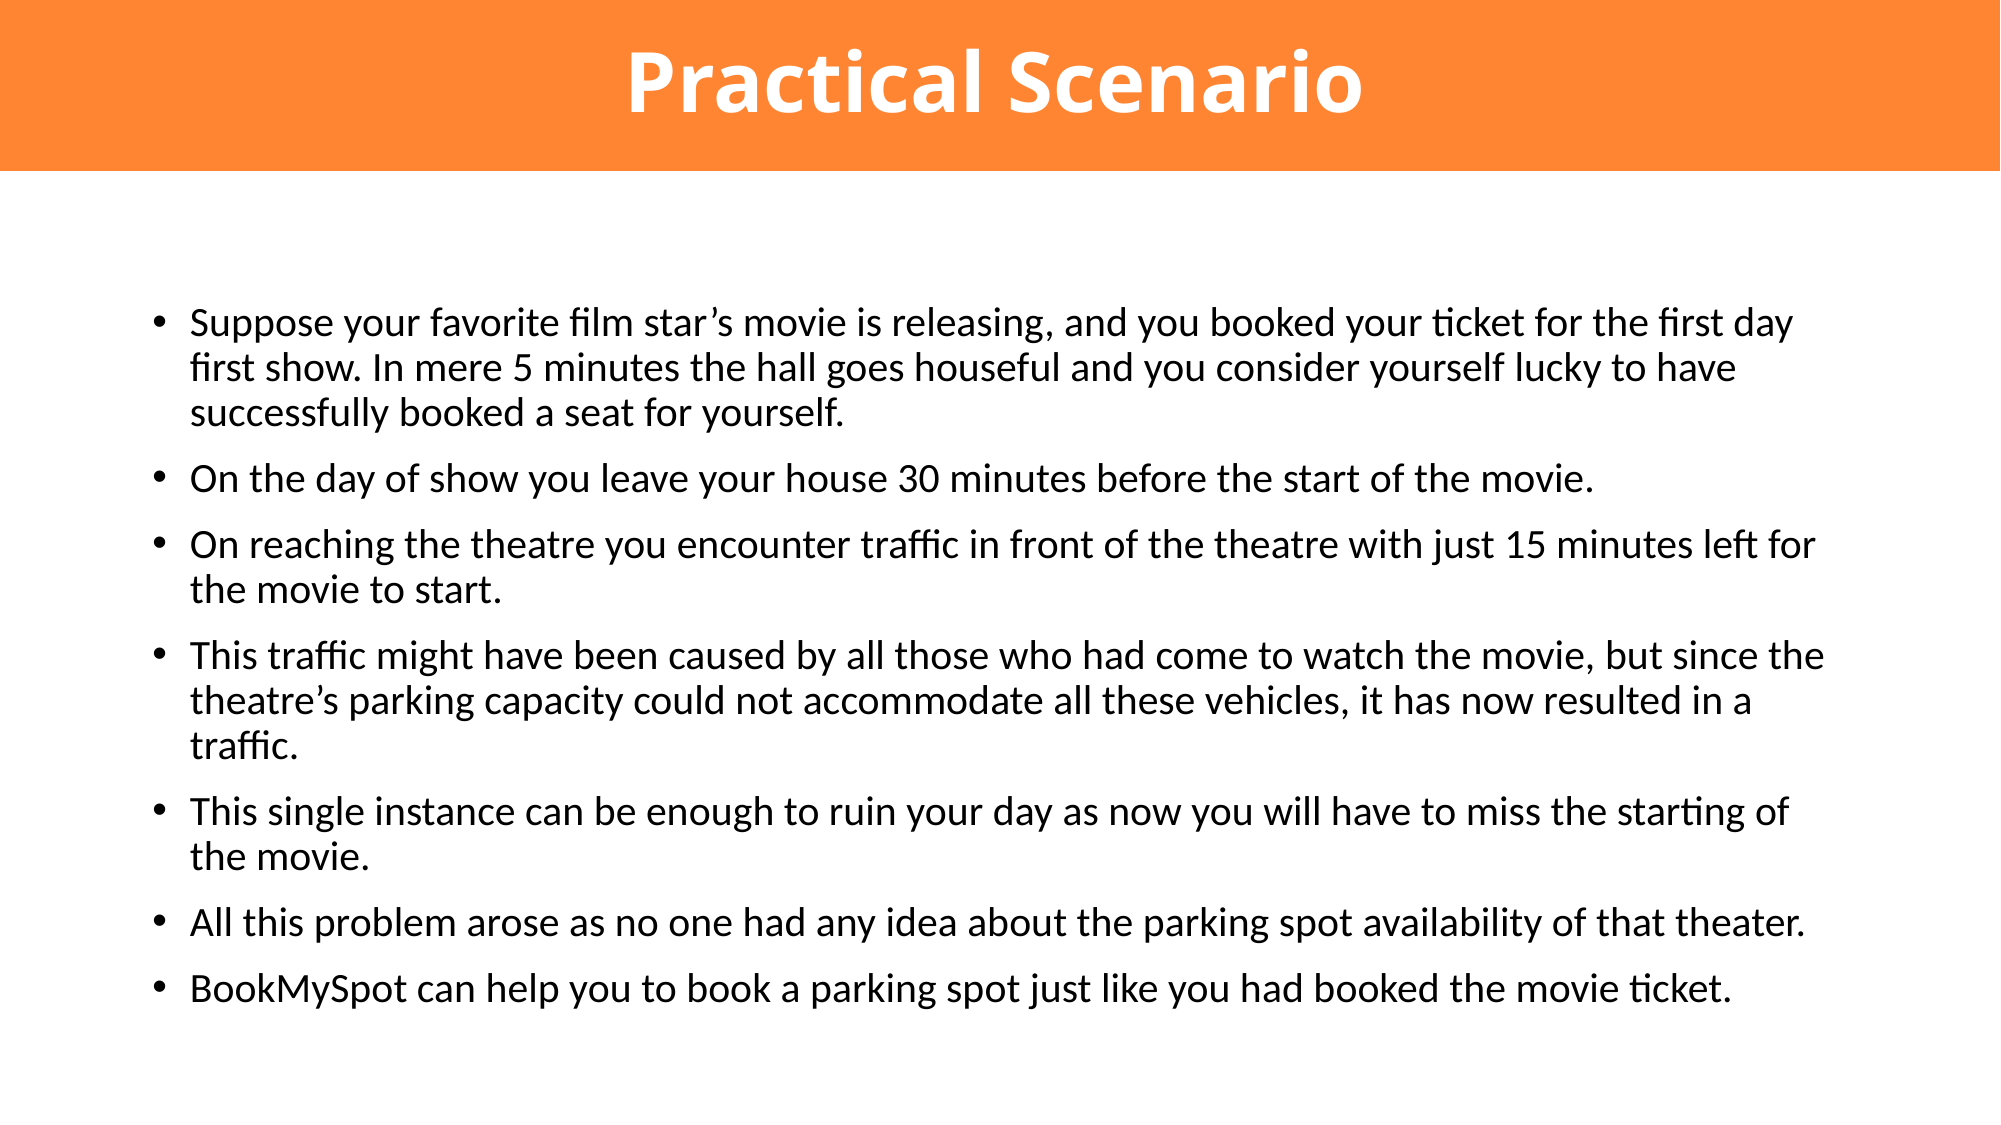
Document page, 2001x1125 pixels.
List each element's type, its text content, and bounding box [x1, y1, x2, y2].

title Practical Scenario [0, 0, 2000, 171]
list Suppose your favorite film star’s movie is releasing, and you booked your ticket for the first day first show. In mere 5 minutes the hall goes houseful and you consider yourself lucky to have successfully booked a seat for yourself. On the day of show you leave your house 30 minutes before the start of the movie. On reaching the theatre you encounter traffic in front of the theatre with just 15 minutes left for the movie to start. This traffic might have been caused by all those who had come to watch the movie, but since the theatre’s parking capacity could not accommodate all these vehicles, it has now resulted in a traffic. This single instance can be enough to ruin your day as now you will have to miss the starting of the movie. All this problem arose as no one had any idea about the parking spot availability of that theater. BookMySpot can help you to book a parking spot just like you had booked the movie ticket. [137, 293, 1863, 1074]
